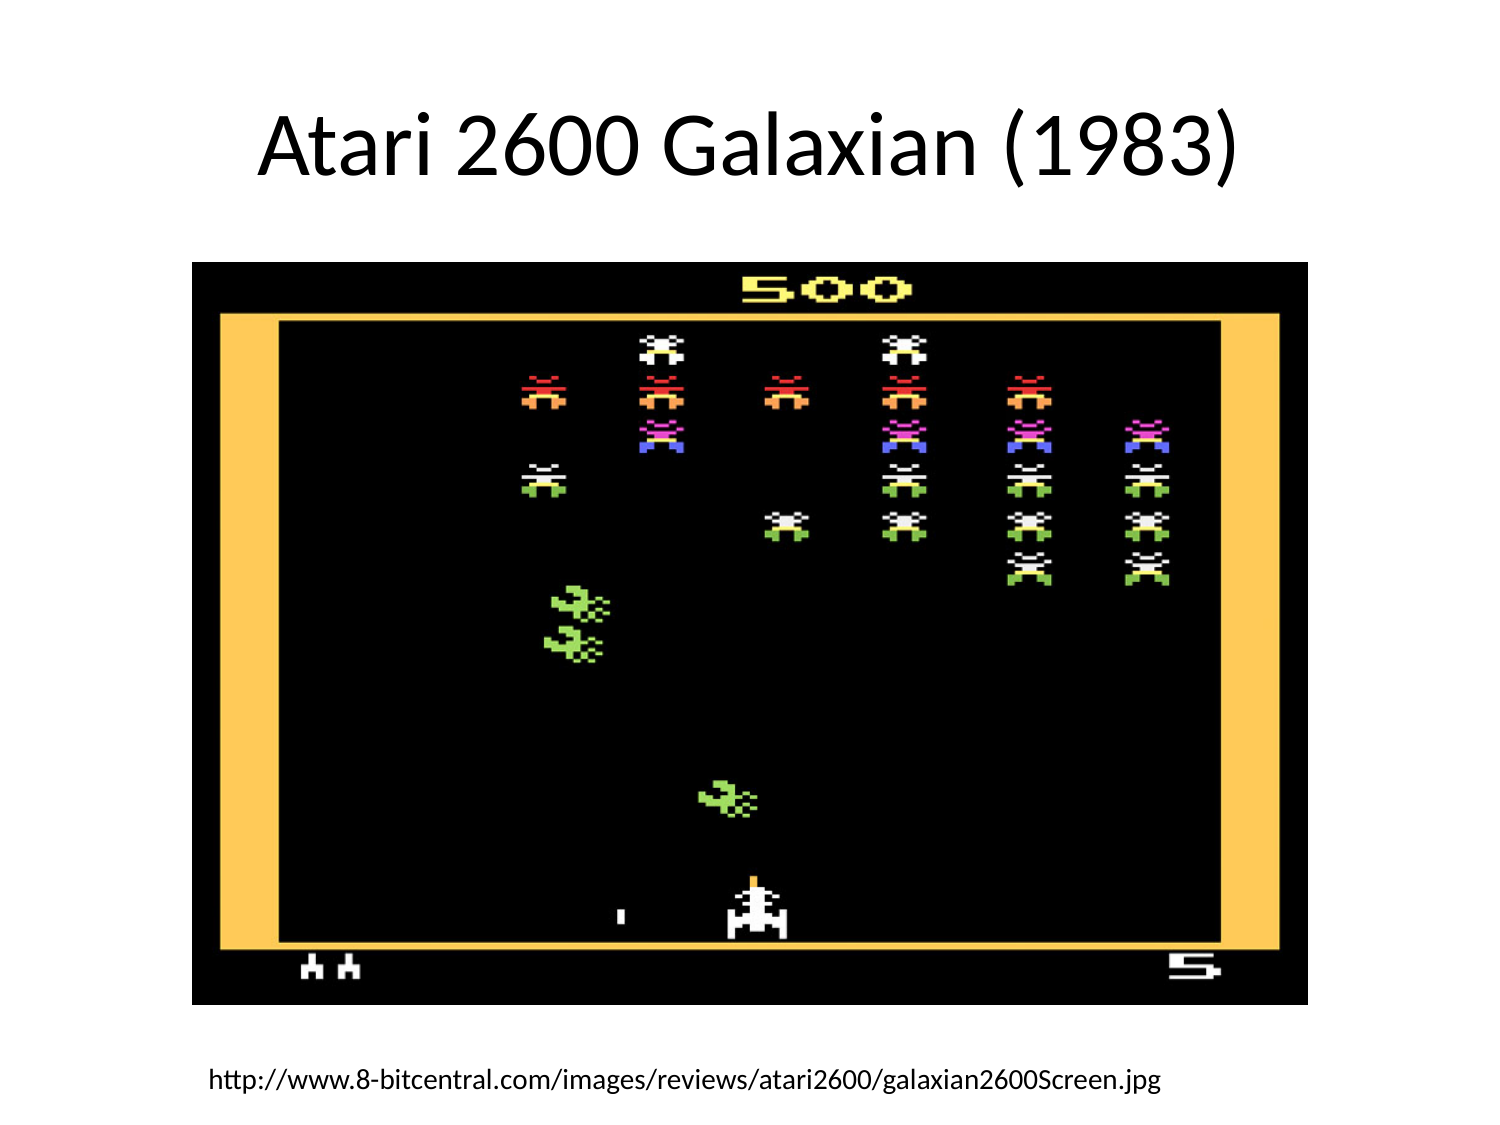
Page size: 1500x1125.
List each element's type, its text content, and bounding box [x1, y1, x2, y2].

title Atari 2600 Galaxian (1983) [75, 45, 1425, 233]
text_box http://www.8-bitcentral.com/images/reviews/atari2600/galaxian2600Screen.jpg [193, 1052, 1360, 1103]
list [74, 262, 1426, 1006]
